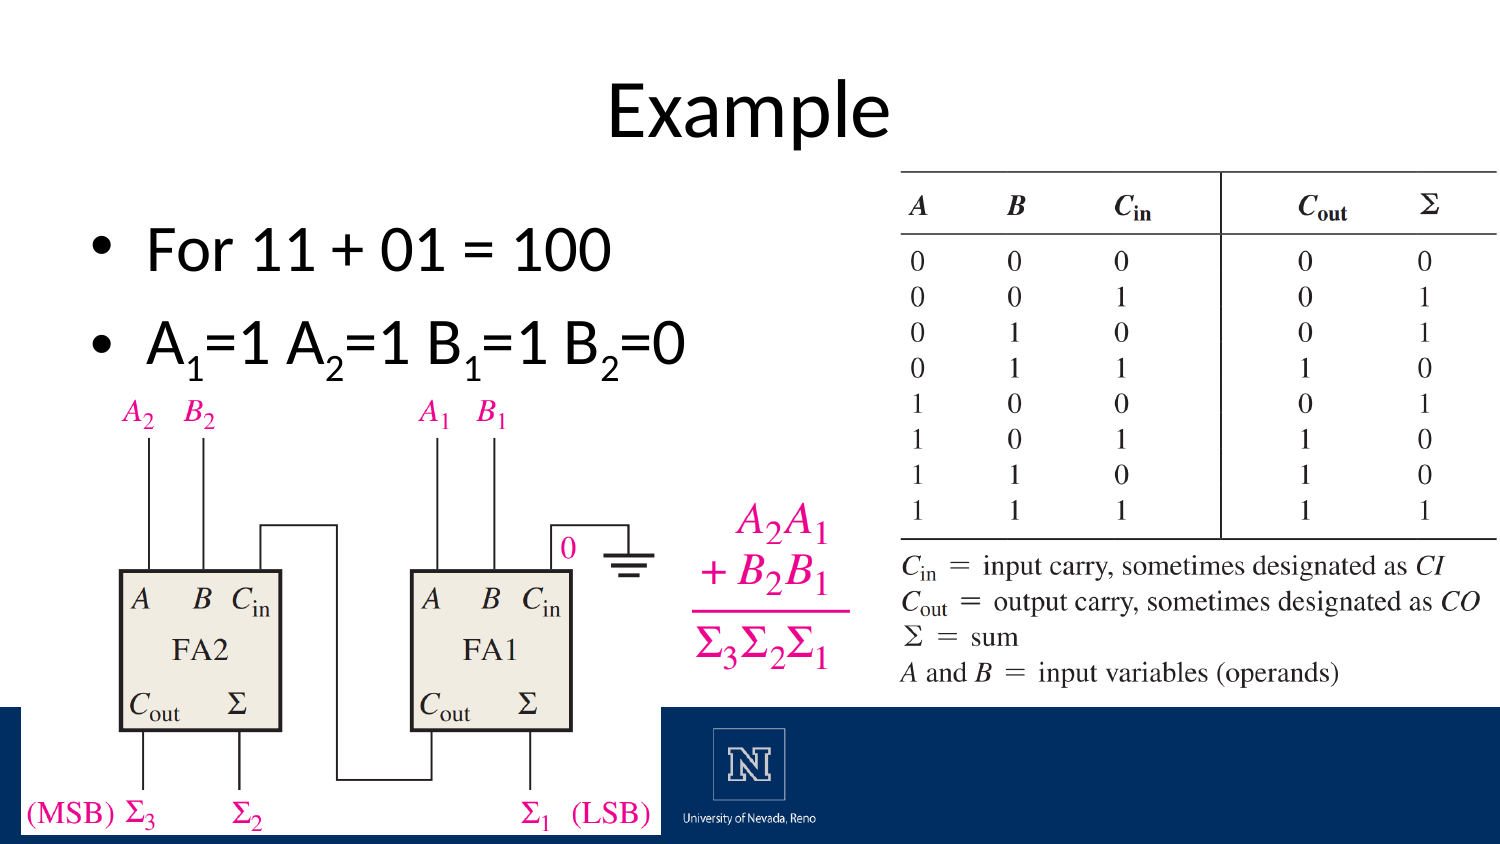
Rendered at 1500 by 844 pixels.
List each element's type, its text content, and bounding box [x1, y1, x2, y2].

list For 11 + 01 = 100 A1=1 A2=1 B1=1 B2=0 [75, 196, 1425, 754]
picture [671, 488, 867, 680]
picture [892, 165, 1500, 695]
picture [0, 385, 1500, 844]
title Example [75, 33, 1425, 175]
